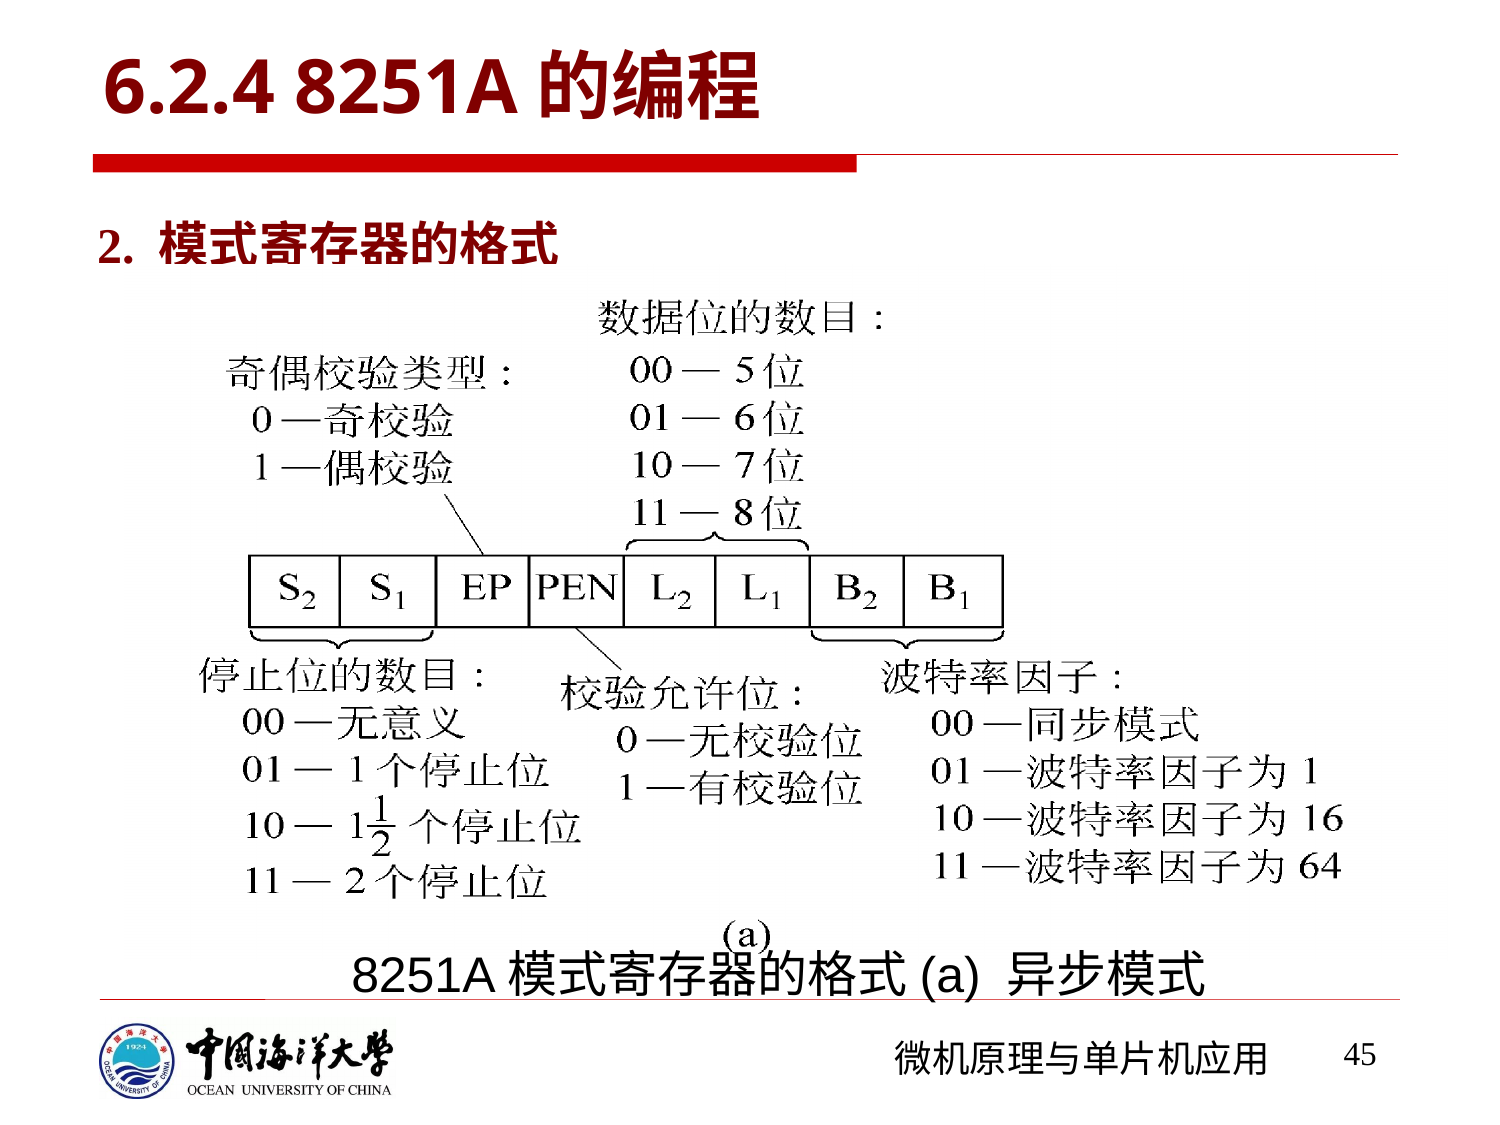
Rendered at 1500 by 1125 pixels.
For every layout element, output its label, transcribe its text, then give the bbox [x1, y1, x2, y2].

picture [124, 263, 1448, 962]
picture [99, 1020, 396, 1099]
list 2. 模式寄存器的格式 [82, 175, 1432, 1020]
title 6.2.4 8251A的编程 [88, 29, 1439, 136]
slide_number 45 [1328, 1024, 1448, 1103]
text_box 8251A模式寄存器的格式(a) 异步模式 [336, 969, 1302, 1011]
